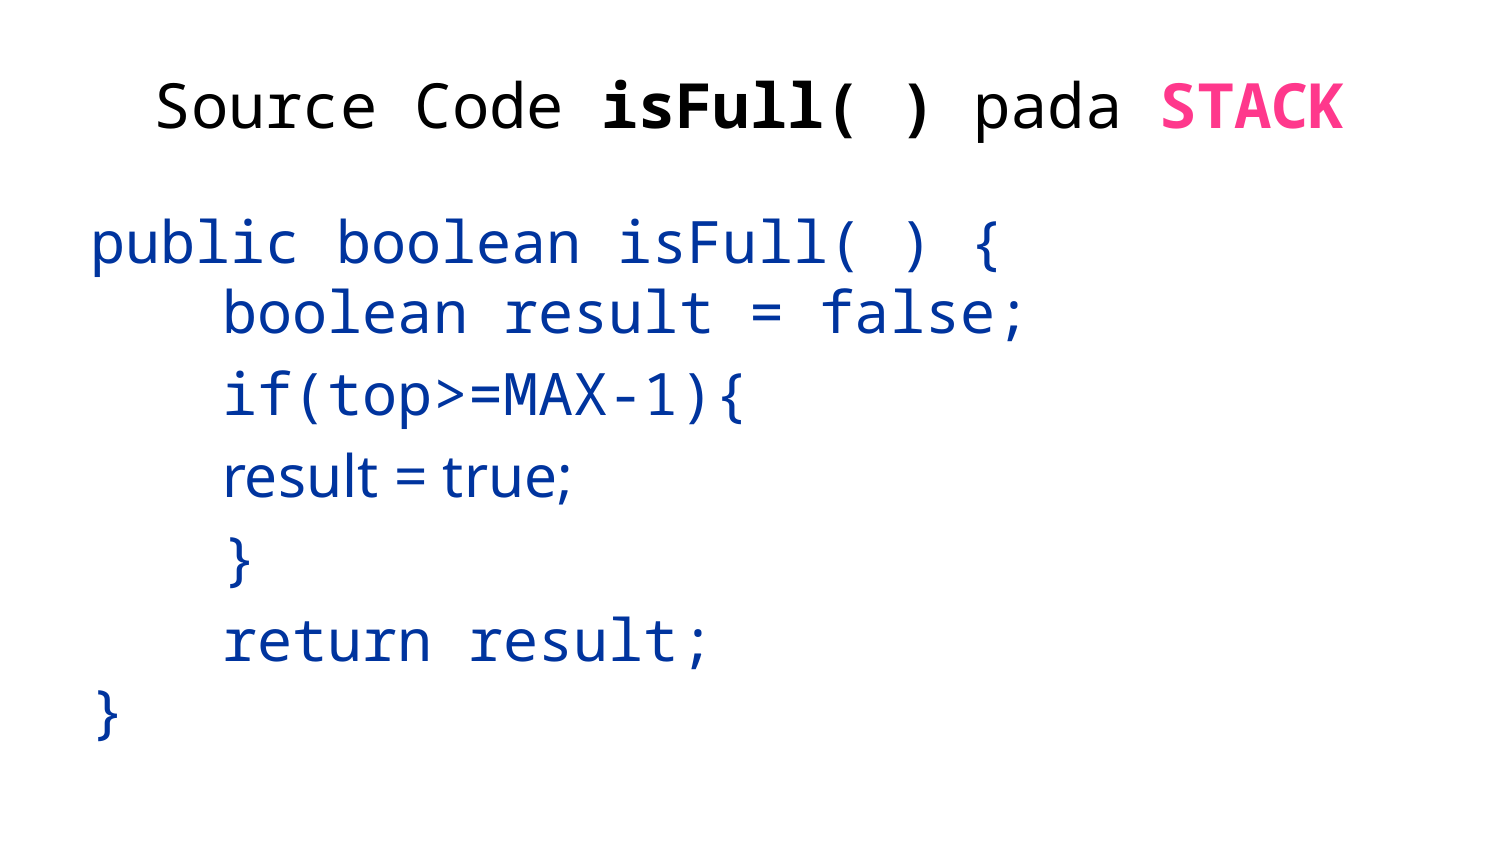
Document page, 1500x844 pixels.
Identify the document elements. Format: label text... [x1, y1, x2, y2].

title Source Code isFull( ) pada STACK [75, 33, 1425, 175]
list public boolean isFull( ) { boolean result = false; if(top>=MAX-1){ result = true; } return result; } [75, 196, 1425, 754]
